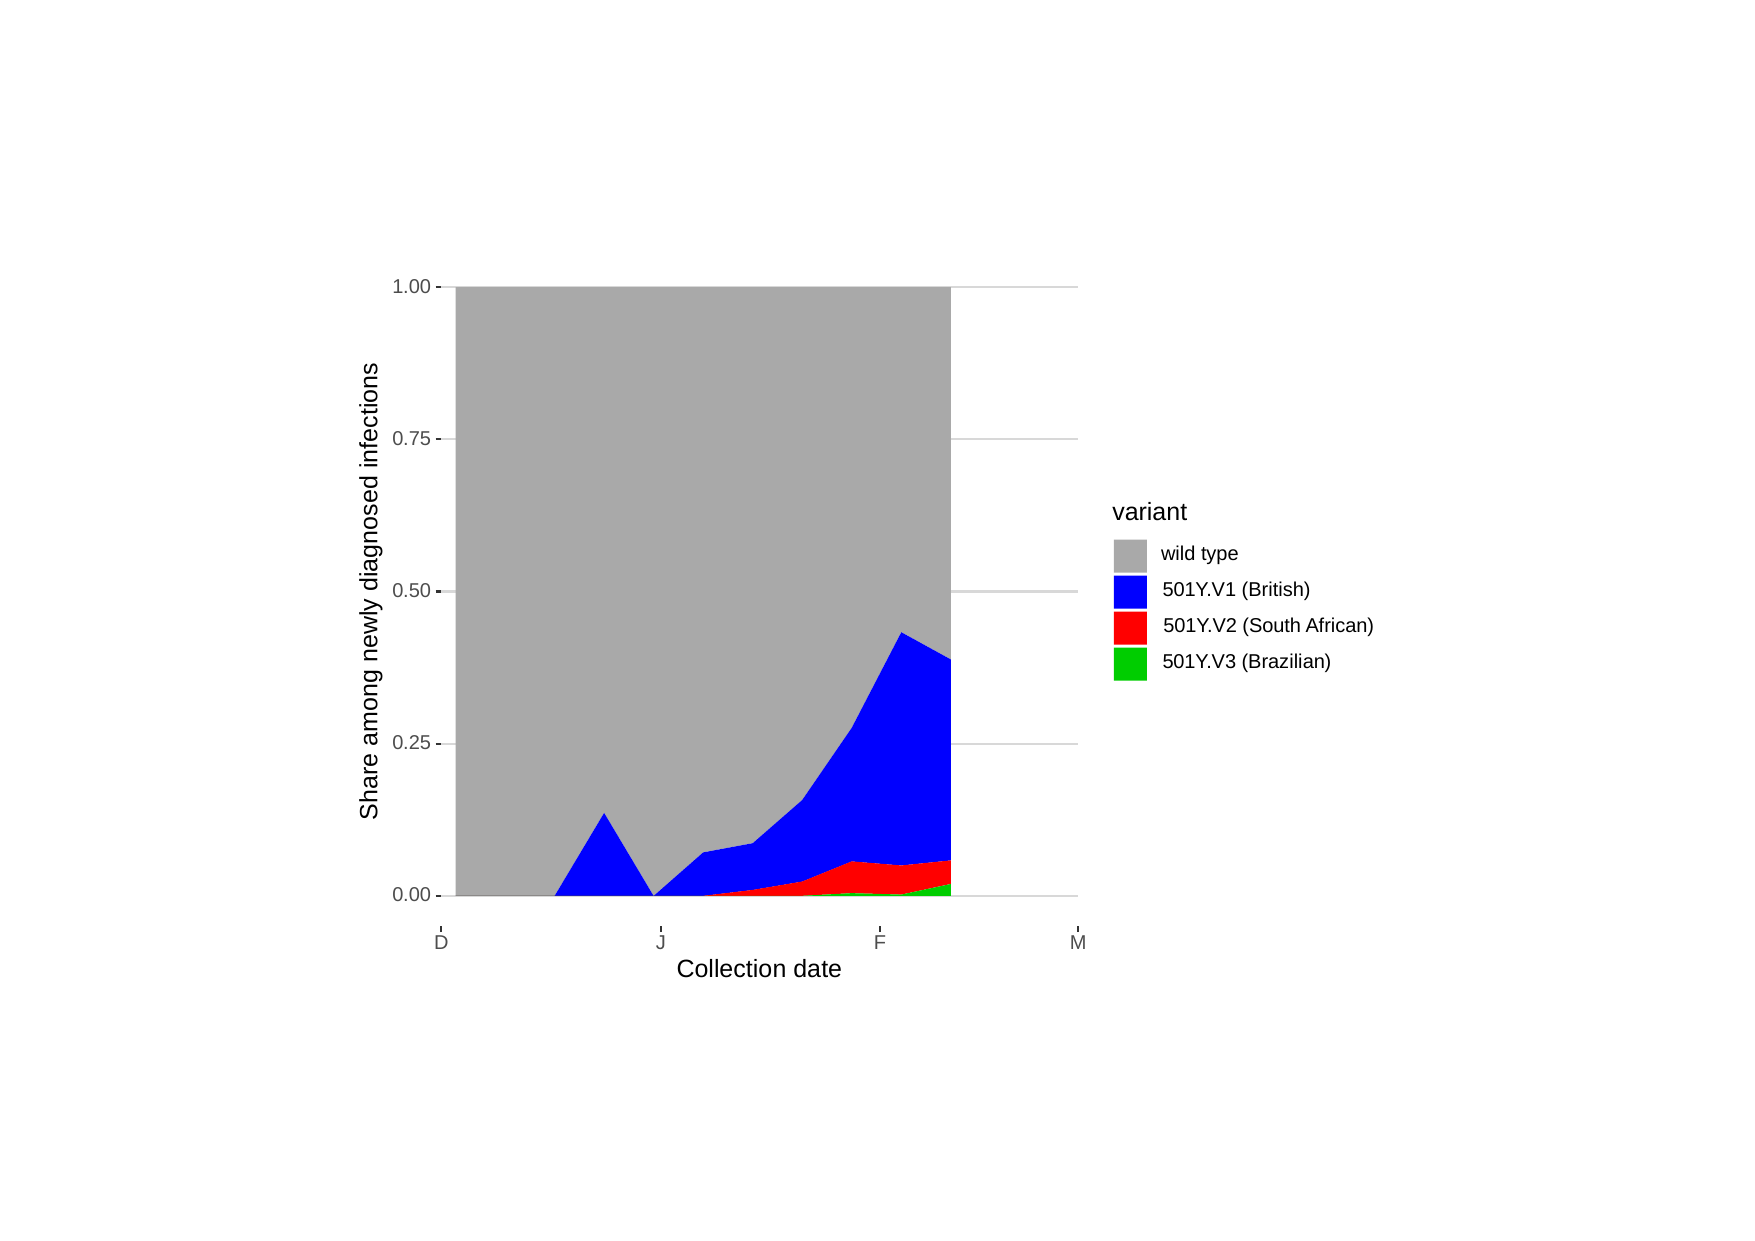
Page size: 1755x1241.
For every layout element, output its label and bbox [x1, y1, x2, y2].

text_box [352, 244, 1403, 996]
